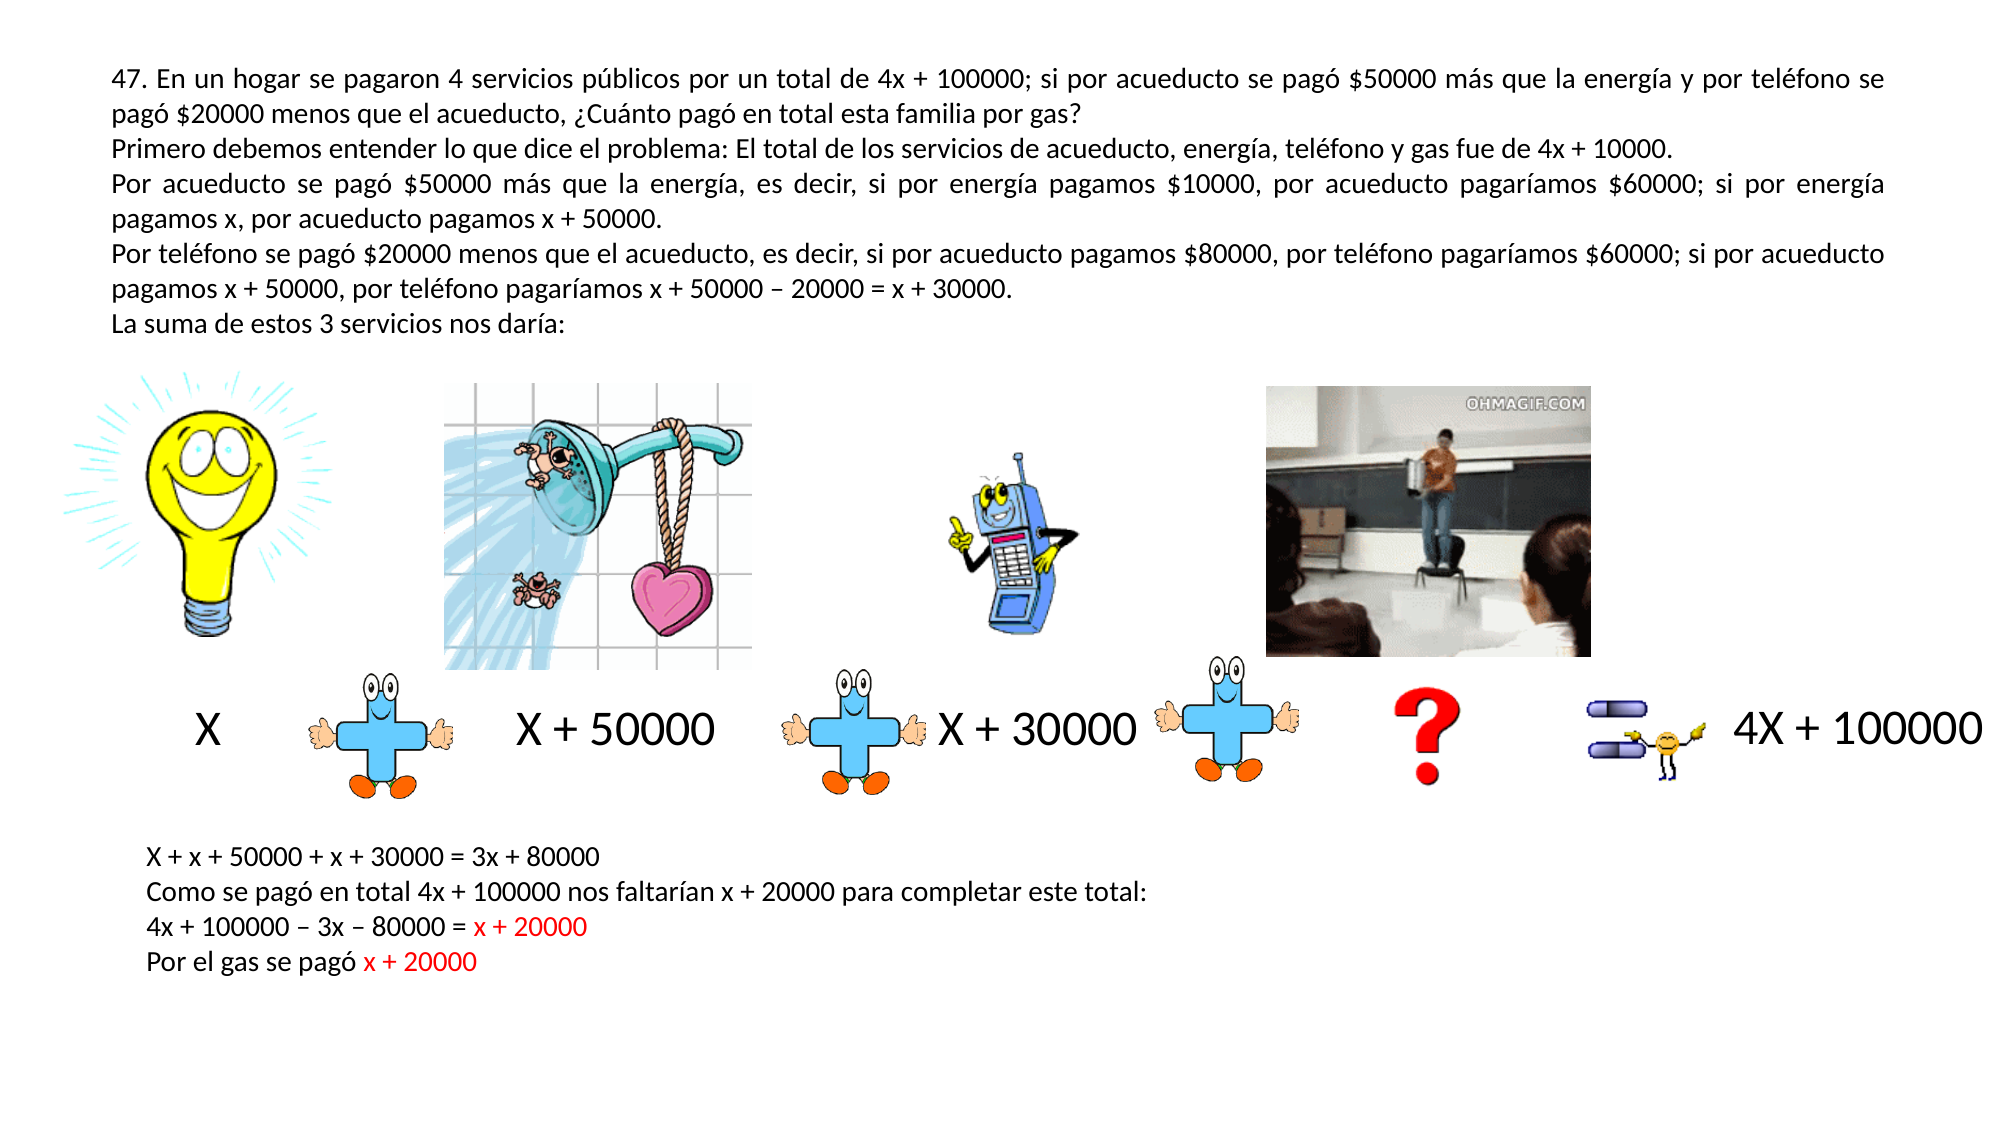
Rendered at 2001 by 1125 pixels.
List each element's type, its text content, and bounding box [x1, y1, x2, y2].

picture [51, 358, 360, 637]
picture [1154, 386, 1591, 782]
text_box X [181, 687, 237, 763]
text_box X + x + 50000 + x + 30000 = 3x + 80000 Como se pagó en total 4x + 100000 nos faltarían x + 20000 para completar este total: 4x + 100000 – 3x – 80000 = x + 20000 Por el gas se pagó x + 20000 [131, 830, 1173, 985]
text_box 47. En un hogar se pagaron 4 servicios públicos por un total de 4x + 100000; si por acueducto se pagó $50000 más que la energía y por teléfono se pagó $20000 menos que el acueducto, ¿Cuánto pagó en total esta familia por gas? Primero debemos entender lo que dice el problema: El total de los servicios de acueducto, energía, teléfono y gas fue de 4x + 10000. Por acueducto se pagó $50000 más que la energía, es decir, si por energía pagamos $10000, por acueducto pagaríamos $60000; si por energía pagamos x, por acueducto pagamos x + 50000. Por teléfono se pagó $20000 menos que el acueducto, es decir, si por acueducto pagamos $80000, por teléfono pagaríamos $60000; si por acueducto pagamos x + 50000, por teléfono pagaríamos x + 50000 – 20000 = x + 30000. La suma de estos 3 servicios nos daría: [96, 52, 1902, 347]
picture [308, 673, 453, 799]
picture [1516, 669, 1736, 827]
picture [781, 669, 926, 795]
picture [948, 451, 1080, 637]
text_box 4X + 100000 [1736, 687, 1999, 763]
text_box X + 50000 [501, 687, 732, 763]
picture [1372, 679, 1485, 793]
picture [444, 383, 752, 670]
text_box X + 30000 [926, 687, 1154, 763]
